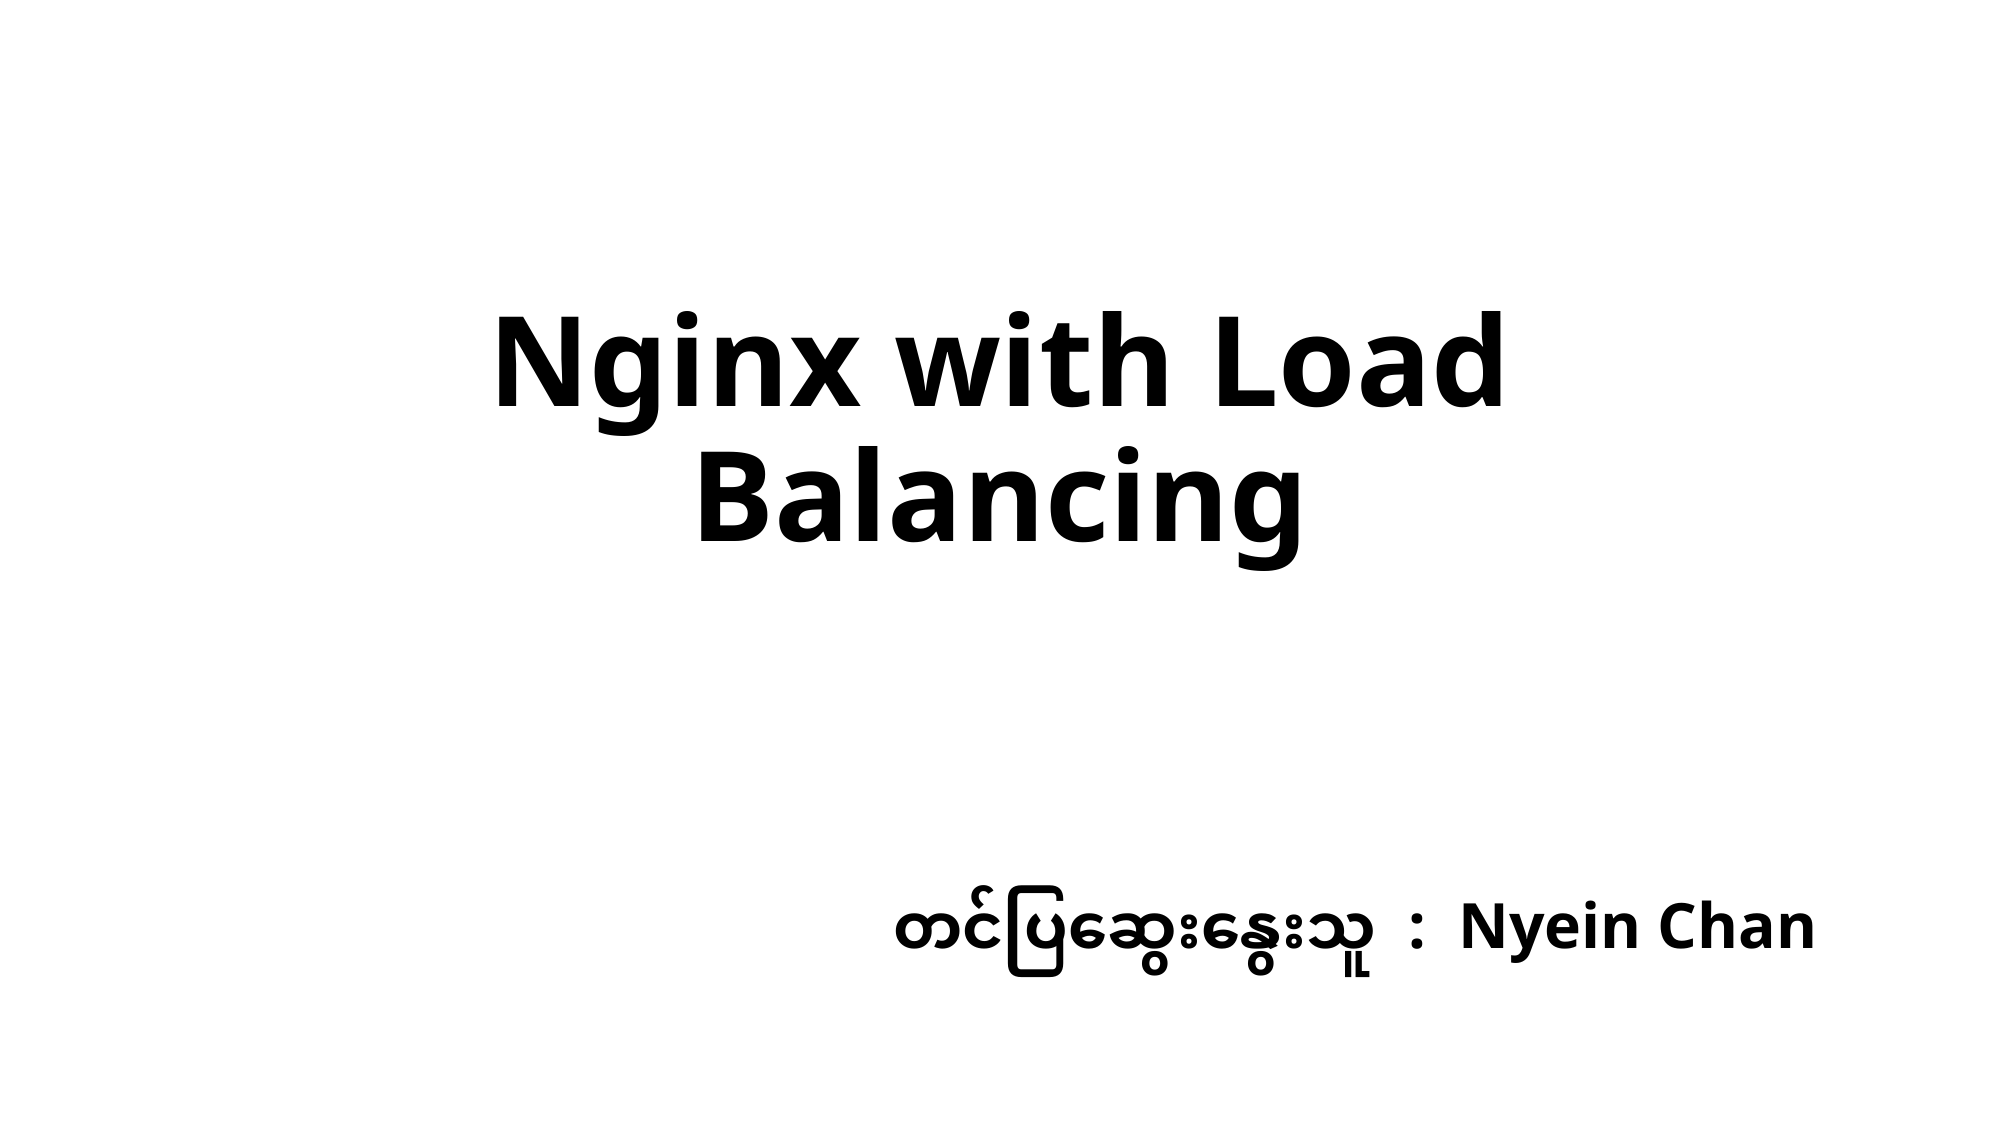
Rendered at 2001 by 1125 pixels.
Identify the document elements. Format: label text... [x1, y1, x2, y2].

subtitle တင်ပြဆွေးနွေးသူ : Nyein Chan [332, 887, 1833, 975]
title Nginx with Load Balancing [249, 194, 1750, 576]
